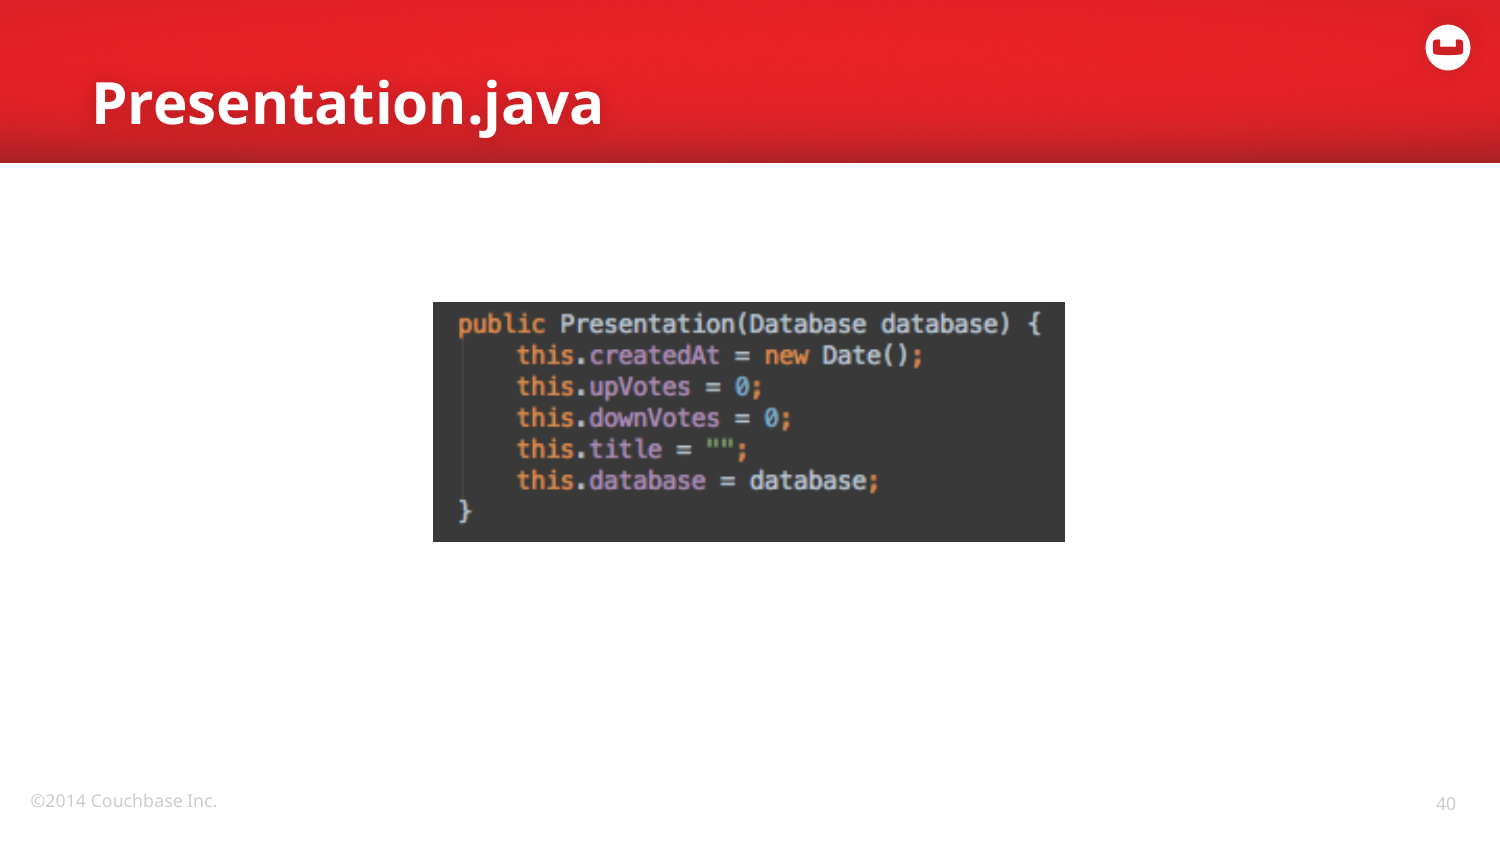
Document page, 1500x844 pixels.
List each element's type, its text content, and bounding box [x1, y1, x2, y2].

picture [433, 301, 1065, 542]
picture [0, 0, 1500, 163]
title Presentation.java [76, 3, 1389, 144]
slide_number 40 [1350, 782, 1472, 827]
